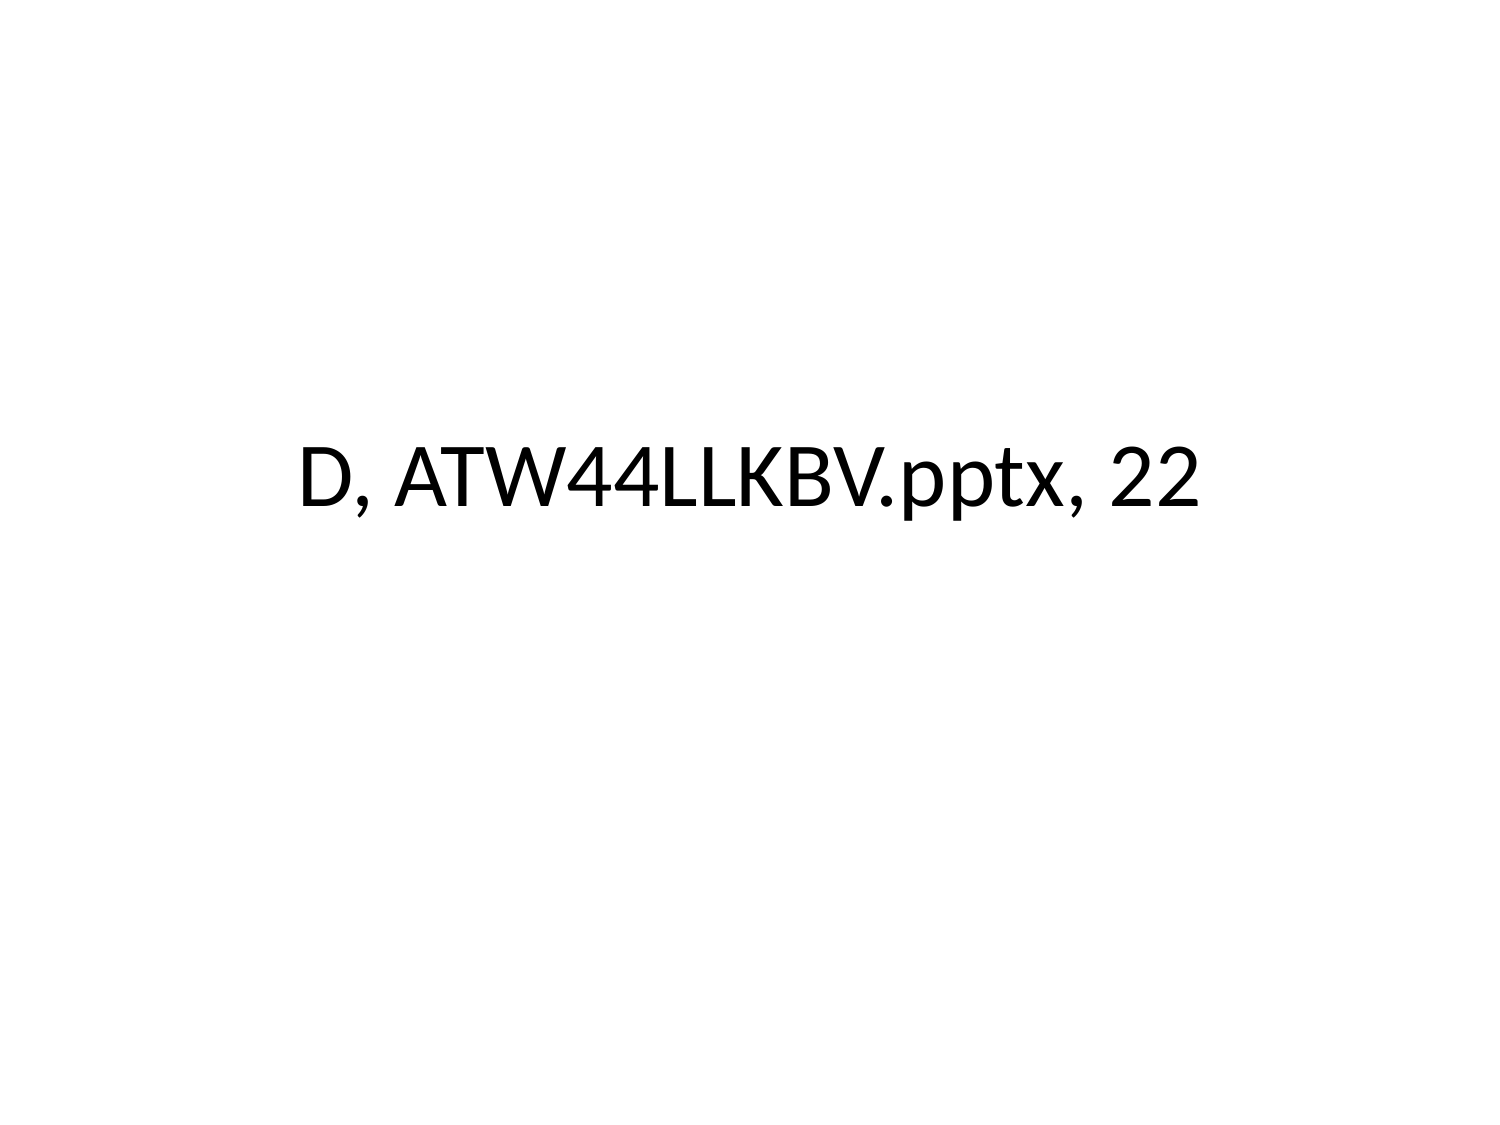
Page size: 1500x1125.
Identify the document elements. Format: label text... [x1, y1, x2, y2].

title D, ATW44LLKBV.pptx, 22 [112, 349, 1388, 591]
